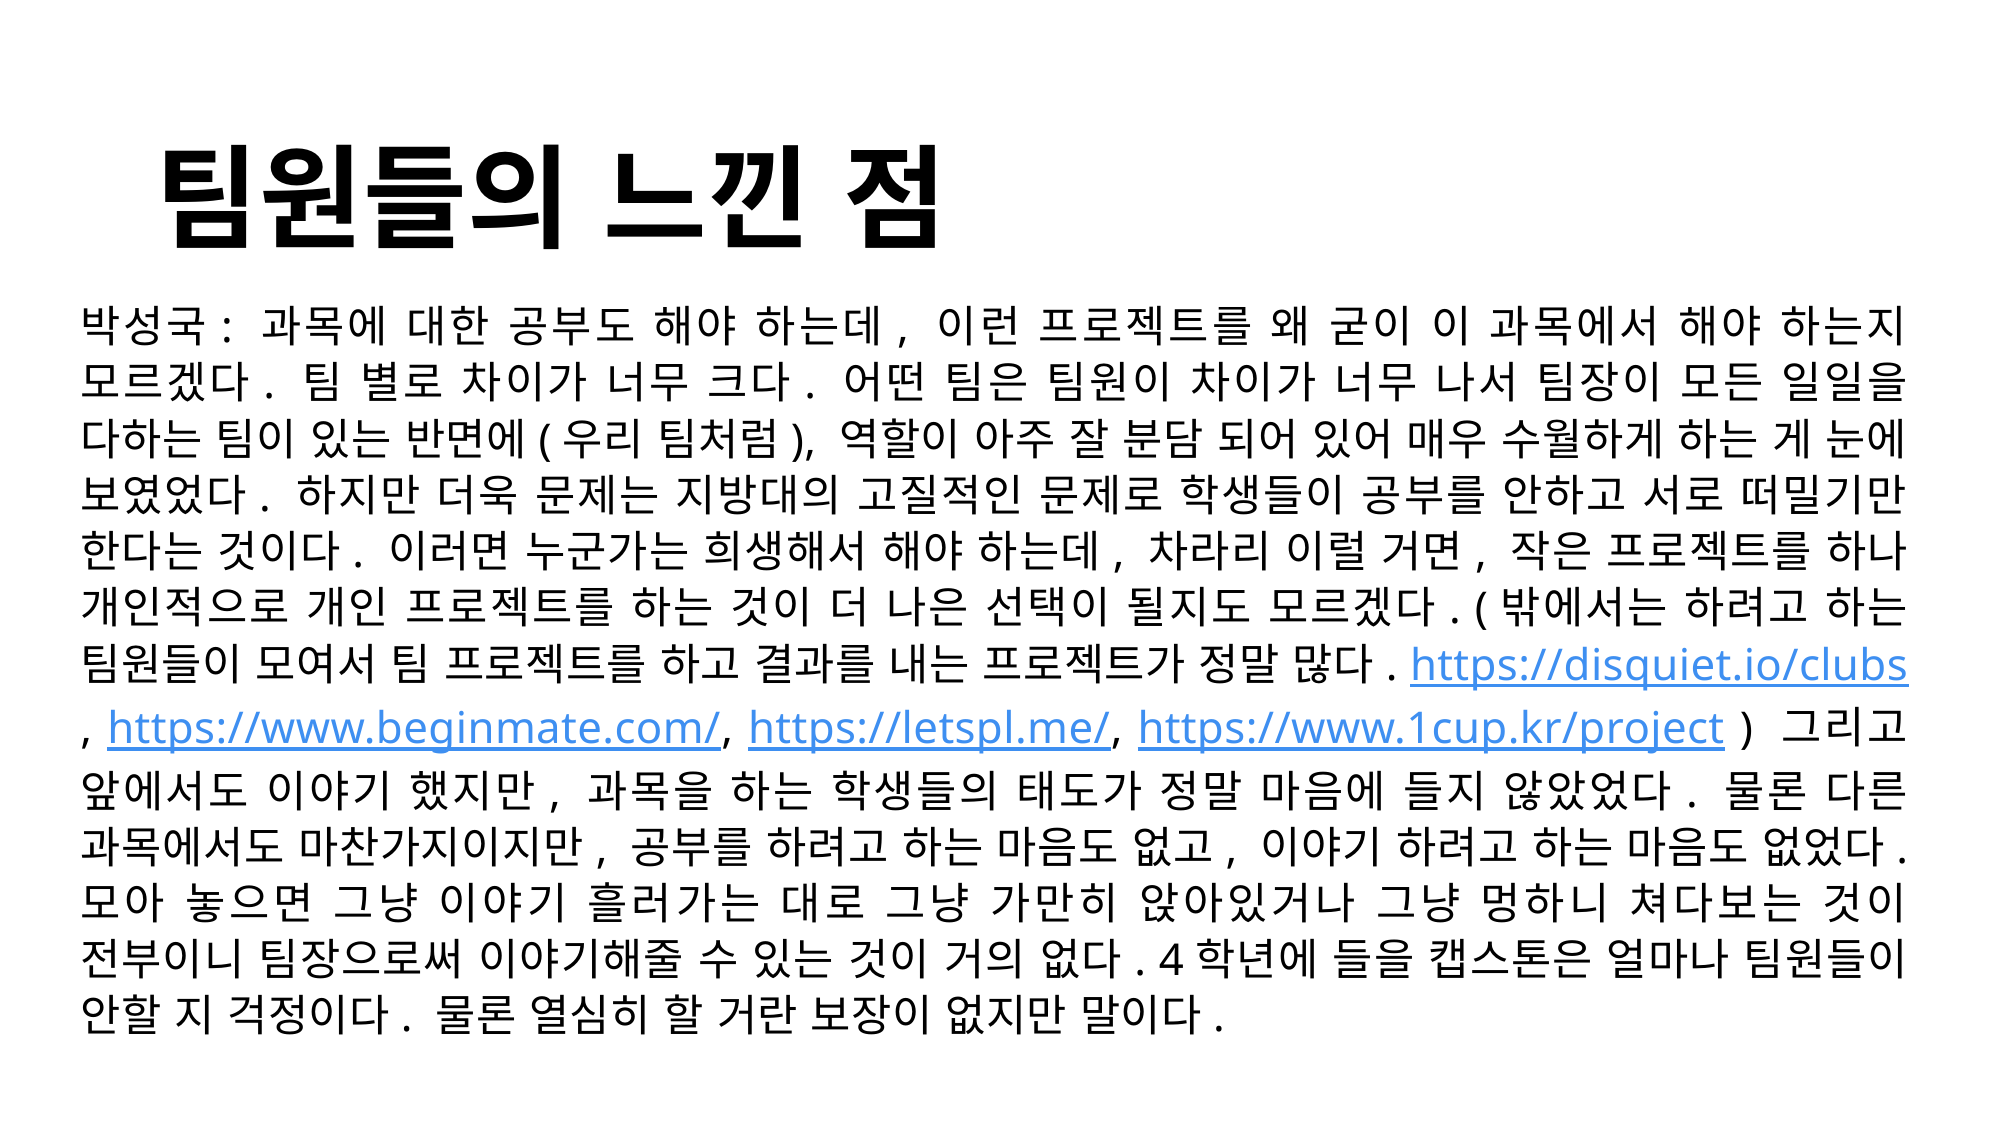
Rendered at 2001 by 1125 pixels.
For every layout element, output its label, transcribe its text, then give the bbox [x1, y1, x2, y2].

title 팀원들의 느낀 점 [137, 59, 1863, 277]
list 박성국: 과목에 대한 공부도 해야 하는데, 이런 프로젝트를 왜 굳이 이 과목에서 해야 하는지 모르겠다. 팀 별로 차이가 너무 크다. 어떤 팀은 팀원이 차이가 너무 나서 팀장이 모든 일일을 다하는 팀이 있는 반면에(우리 팀처럼), 역할이 아주 잘 분담 되어 있어 매우 수월하게 하는 게 눈에 보였었다. 하지만 더욱 문제는 지방대의 고질적인 문제로 학생들이 공부를 안하고 서로 떠밀기만 한다는 것이다. 이러면 누군가는 희생해서 해야 하는데, 차라리 이럴 거면, 작은 프로젝트를 하나 개인적으로 개인 프로젝트를 하는 것이 더 나은 선택이 될지도 모르겠다. (밖에서는 하려고 하는 팀원들이 모여서 팀 프로젝트를 하고 결과를 내는 프로젝트가 정말 많다. https://disquiet.io/clubs, https://www.beginmate.com/, https://letspl.me/, https://www.1cup.kr/project ) 그리고 앞에서도 이야기 했지만, 과목을 하는 학생들의 태도가 정말 마음에 들지 않았었다. 물론 다른 과목에서도 마찬가지이지만, 공부를 하려고 하는 마음도 없고, 이야기 하려고 하는 마음도 없었다. 모아 놓으면 그냥 이야기 흘러가는 대로 그냥 가만히 앉아있거나 그냥 멍하니 쳐다보는 것이 전부이니 팀장으로써 이야기해줄 수 있는 것이 거의 없다. 4학년에 들을 캡스톤은 얼마나 팀원들이 안할 지 걱정이다. 물론 열심히 할 거란 보장이 없지만 말이다. [62, 277, 1927, 1050]
